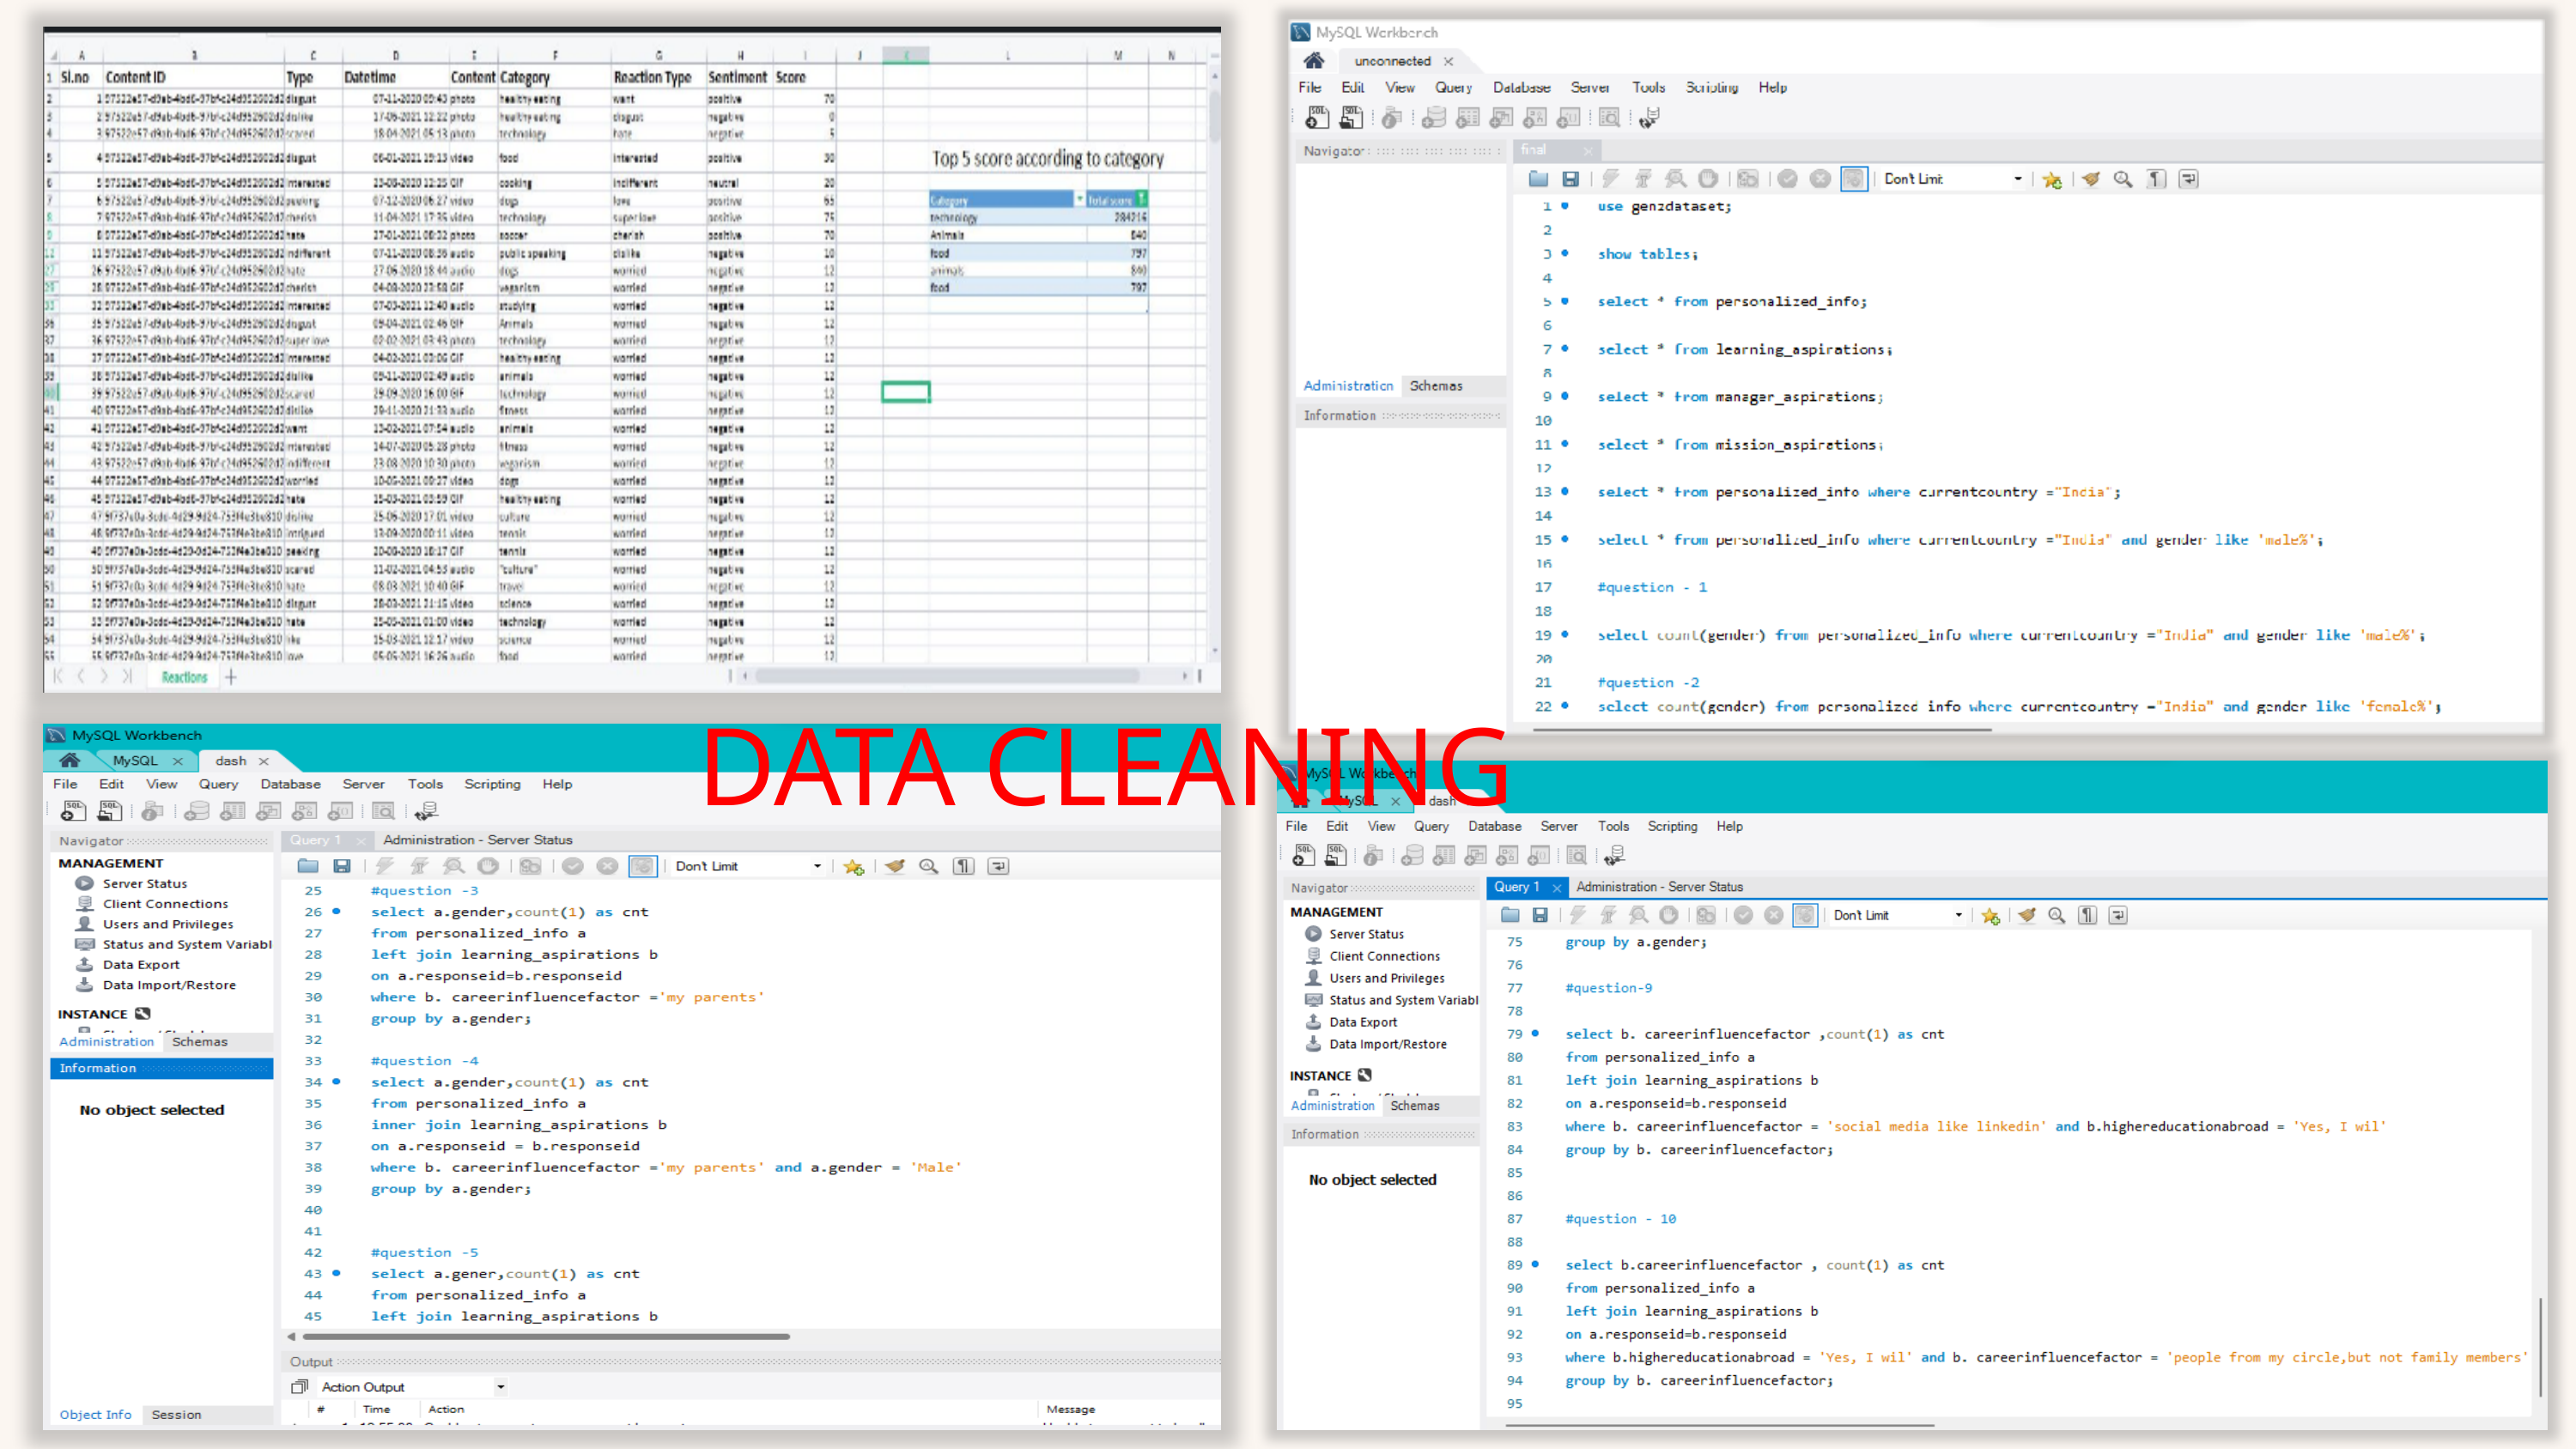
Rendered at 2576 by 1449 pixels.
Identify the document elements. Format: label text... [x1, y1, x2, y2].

picture [42, 724, 1222, 1430]
picture [1277, 761, 2549, 1430]
picture [1287, 18, 2545, 736]
picture [42, 26, 1222, 693]
text_box DATA CLEANING [665, 692, 1547, 834]
